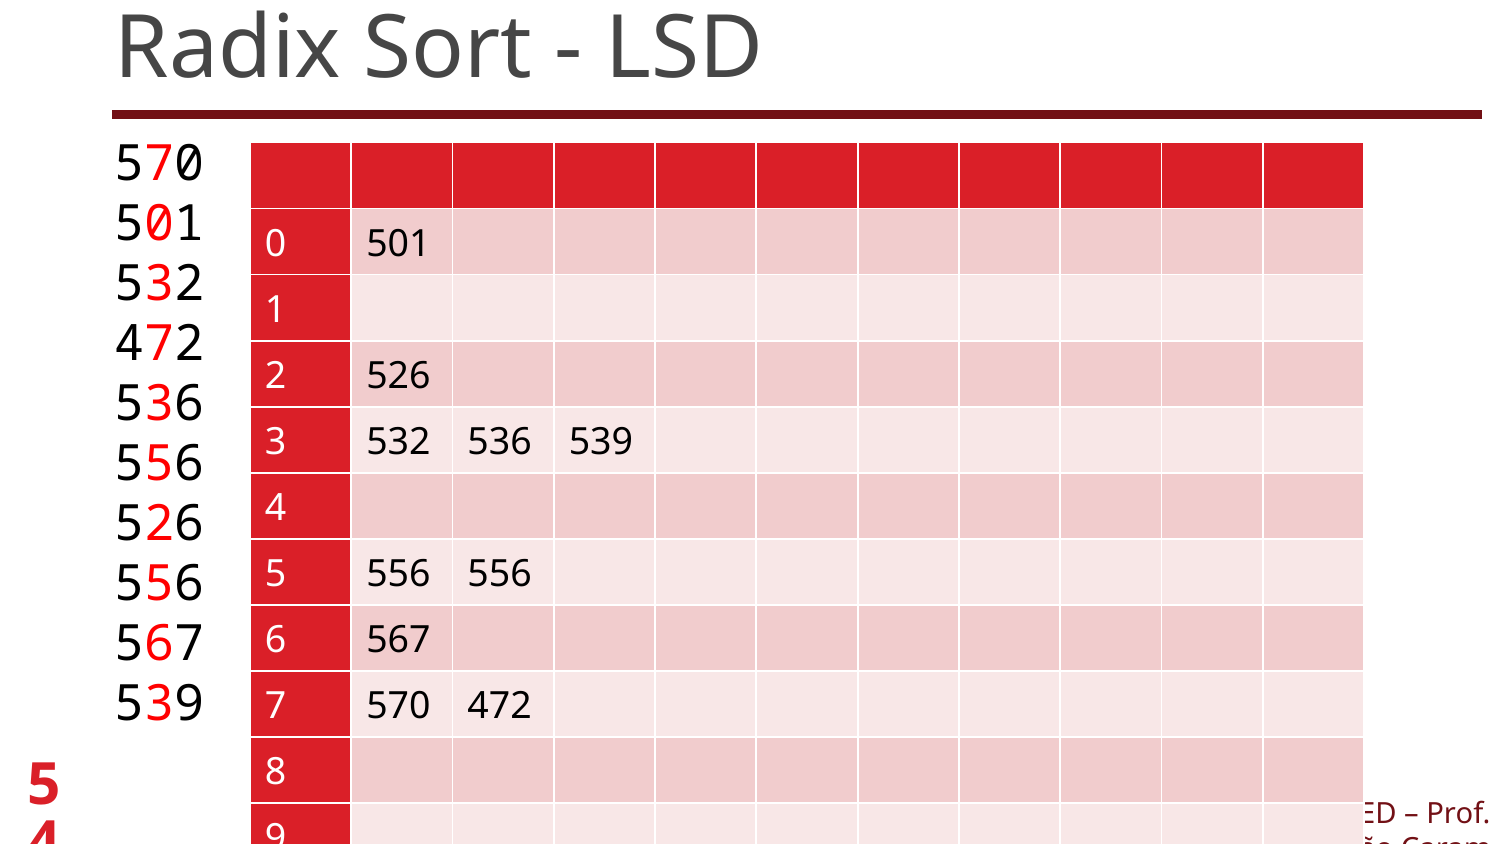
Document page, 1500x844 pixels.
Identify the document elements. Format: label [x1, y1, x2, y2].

table_cell [1264, 738, 1363, 802]
table_cell [859, 540, 958, 604]
table_cell [960, 738, 1059, 802]
table_cell [859, 606, 958, 670]
table_cell [251, 408, 350, 472]
table_cell [1264, 342, 1363, 406]
table_cell [555, 606, 654, 670]
table_cell [1061, 606, 1161, 670]
title [99, 3, 1483, 103]
table_cell [1061, 540, 1161, 604]
table_cell [656, 342, 755, 406]
table_cell [453, 804, 553, 844]
table_cell [1162, 342, 1262, 406]
table_cell [453, 342, 553, 406]
table_cell [1061, 672, 1161, 736]
table_cell [453, 606, 553, 670]
table_cell [656, 209, 755, 274]
table_cell [1061, 804, 1161, 844]
table_cell [453, 738, 553, 802]
table_cell [555, 540, 654, 604]
table_cell [1264, 474, 1363, 538]
table_header [757, 143, 857, 208]
table_cell [859, 738, 958, 802]
footer [1365, 807, 1500, 844]
table_cell [453, 672, 553, 736]
table_cell [859, 408, 958, 472]
table_cell [1061, 275, 1161, 340]
table_cell [555, 408, 654, 472]
table_cell [1162, 540, 1262, 604]
table_cell [1162, 209, 1262, 274]
table_cell [757, 606, 857, 670]
table_cell [251, 672, 350, 736]
table_header [352, 143, 452, 208]
table_cell [1162, 275, 1262, 340]
table_cell [1162, 672, 1262, 736]
table_cell [555, 672, 654, 736]
table_cell [656, 606, 755, 670]
table_cell [352, 540, 452, 604]
table_header [859, 143, 958, 208]
table_cell [251, 738, 350, 802]
table_cell [960, 606, 1059, 670]
table_header [453, 143, 553, 208]
table_header [1061, 143, 1161, 208]
table_cell [1264, 606, 1363, 670]
table_cell [1061, 738, 1161, 802]
table_cell [251, 209, 350, 274]
table_cell [1162, 804, 1262, 844]
table_header [656, 143, 755, 208]
table_cell [1162, 408, 1262, 472]
table_cell [757, 408, 857, 472]
table_cell [960, 540, 1059, 604]
table_cell [1061, 408, 1161, 472]
table_cell [960, 804, 1059, 844]
table_header [251, 143, 350, 208]
table_cell [656, 474, 755, 538]
table_cell [656, 738, 755, 802]
table_cell [859, 474, 958, 538]
table_header [960, 143, 1059, 208]
table_cell [555, 804, 654, 844]
table_header [555, 143, 654, 208]
table_cell [352, 738, 452, 802]
table_cell [656, 408, 755, 472]
table_cell [555, 342, 654, 406]
table_cell [555, 209, 654, 274]
table_cell [656, 672, 755, 736]
table_header [1264, 143, 1363, 208]
table_cell [352, 804, 452, 844]
table_cell [960, 672, 1059, 736]
table_cell [960, 474, 1059, 538]
table_cell [757, 804, 857, 844]
table_cell [1264, 540, 1363, 604]
table_cell [656, 275, 755, 340]
table_cell [757, 342, 857, 406]
table_cell [352, 408, 452, 472]
table_cell [453, 209, 553, 274]
table_cell [960, 209, 1059, 274]
table_cell [352, 672, 452, 736]
table_cell [555, 275, 654, 340]
table_cell [1162, 738, 1262, 802]
table_cell [352, 209, 452, 274]
list [99, 122, 1483, 794]
table_cell [859, 804, 958, 844]
table_cell [453, 540, 553, 604]
table_cell [352, 275, 452, 340]
table_cell [859, 342, 958, 406]
table_cell [656, 804, 755, 844]
table_cell [1264, 408, 1363, 472]
table_cell [960, 408, 1059, 472]
table_cell [757, 209, 857, 274]
slide_number [12, 762, 108, 810]
table_cell [1162, 606, 1262, 670]
table_header [1162, 143, 1262, 208]
table_cell [453, 408, 553, 472]
table_cell [555, 738, 654, 802]
table_cell [757, 540, 857, 604]
table_cell [251, 540, 350, 604]
table_cell [352, 606, 452, 670]
table_cell [656, 540, 755, 604]
table_cell [251, 606, 350, 670]
table_cell [453, 275, 553, 340]
table_cell [453, 474, 553, 538]
table_cell [960, 275, 1059, 340]
table_cell [251, 275, 350, 340]
table_cell [352, 474, 452, 538]
table_cell [757, 738, 857, 802]
table_cell [960, 342, 1059, 406]
table_cell [1061, 342, 1161, 406]
table_cell [757, 275, 857, 340]
table_cell [251, 474, 350, 538]
table_cell [1061, 209, 1161, 274]
table_cell [251, 804, 350, 844]
table_cell [859, 209, 958, 274]
table_cell [352, 342, 452, 406]
table_cell [859, 672, 958, 736]
table_cell [1061, 474, 1161, 538]
table_cell [1264, 275, 1363, 340]
table_cell [251, 342, 350, 406]
table_cell [1264, 672, 1363, 736]
table_cell [757, 672, 857, 736]
table_cell [1162, 474, 1262, 538]
table_cell [1264, 209, 1363, 274]
table_cell [757, 474, 857, 538]
table_cell [859, 275, 958, 340]
table_cell [1264, 804, 1363, 844]
table_cell [555, 474, 654, 538]
